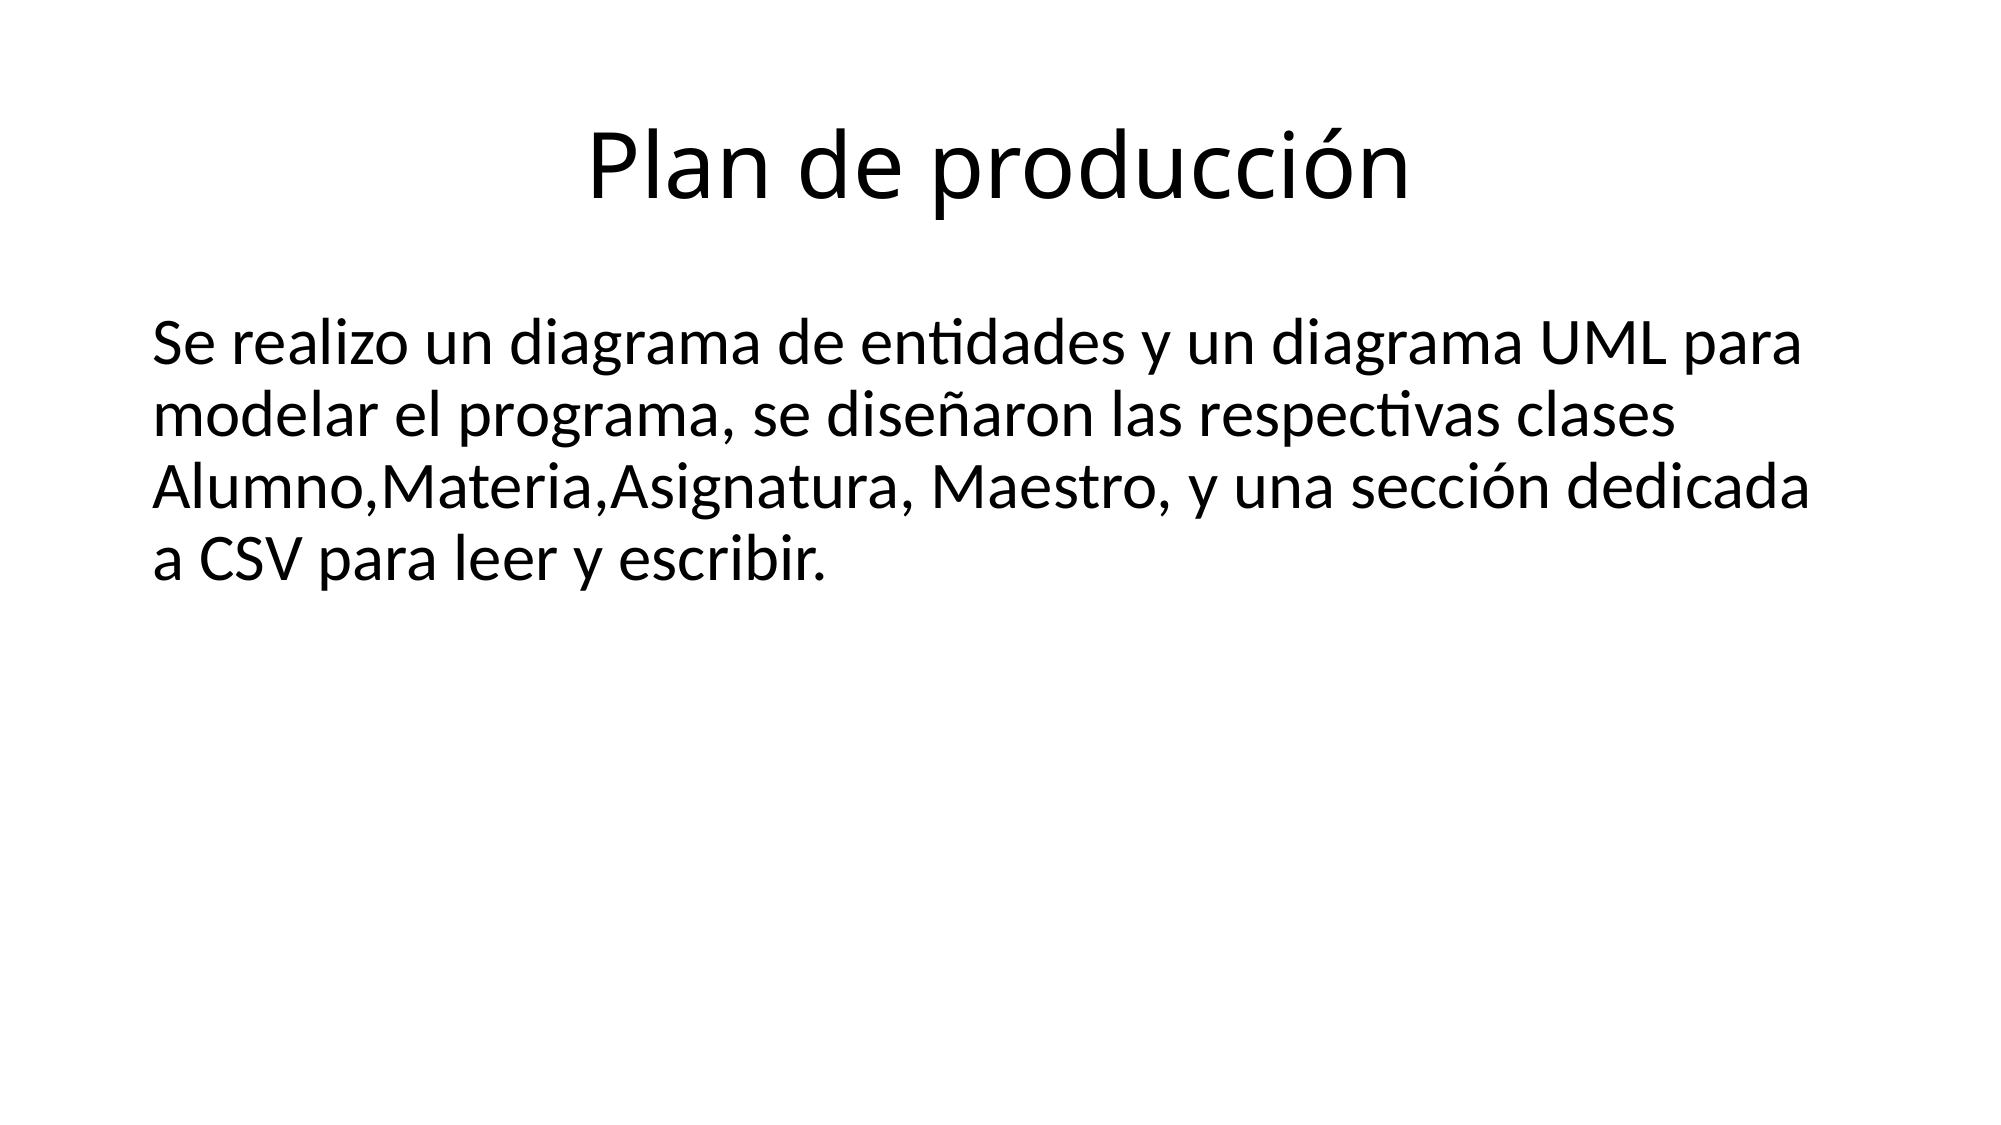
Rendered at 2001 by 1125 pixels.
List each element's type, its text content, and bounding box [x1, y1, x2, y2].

list Se realizo un diagrama de entidades y un diagrama UML para modelar el programa, se diseñaron las respectivas clases Alumno,Materia,Asignatura, Maestro, y una sección dedicada a CSV para leer y escribir. [137, 299, 1863, 1014]
title Plan de producción [137, 59, 1863, 278]
